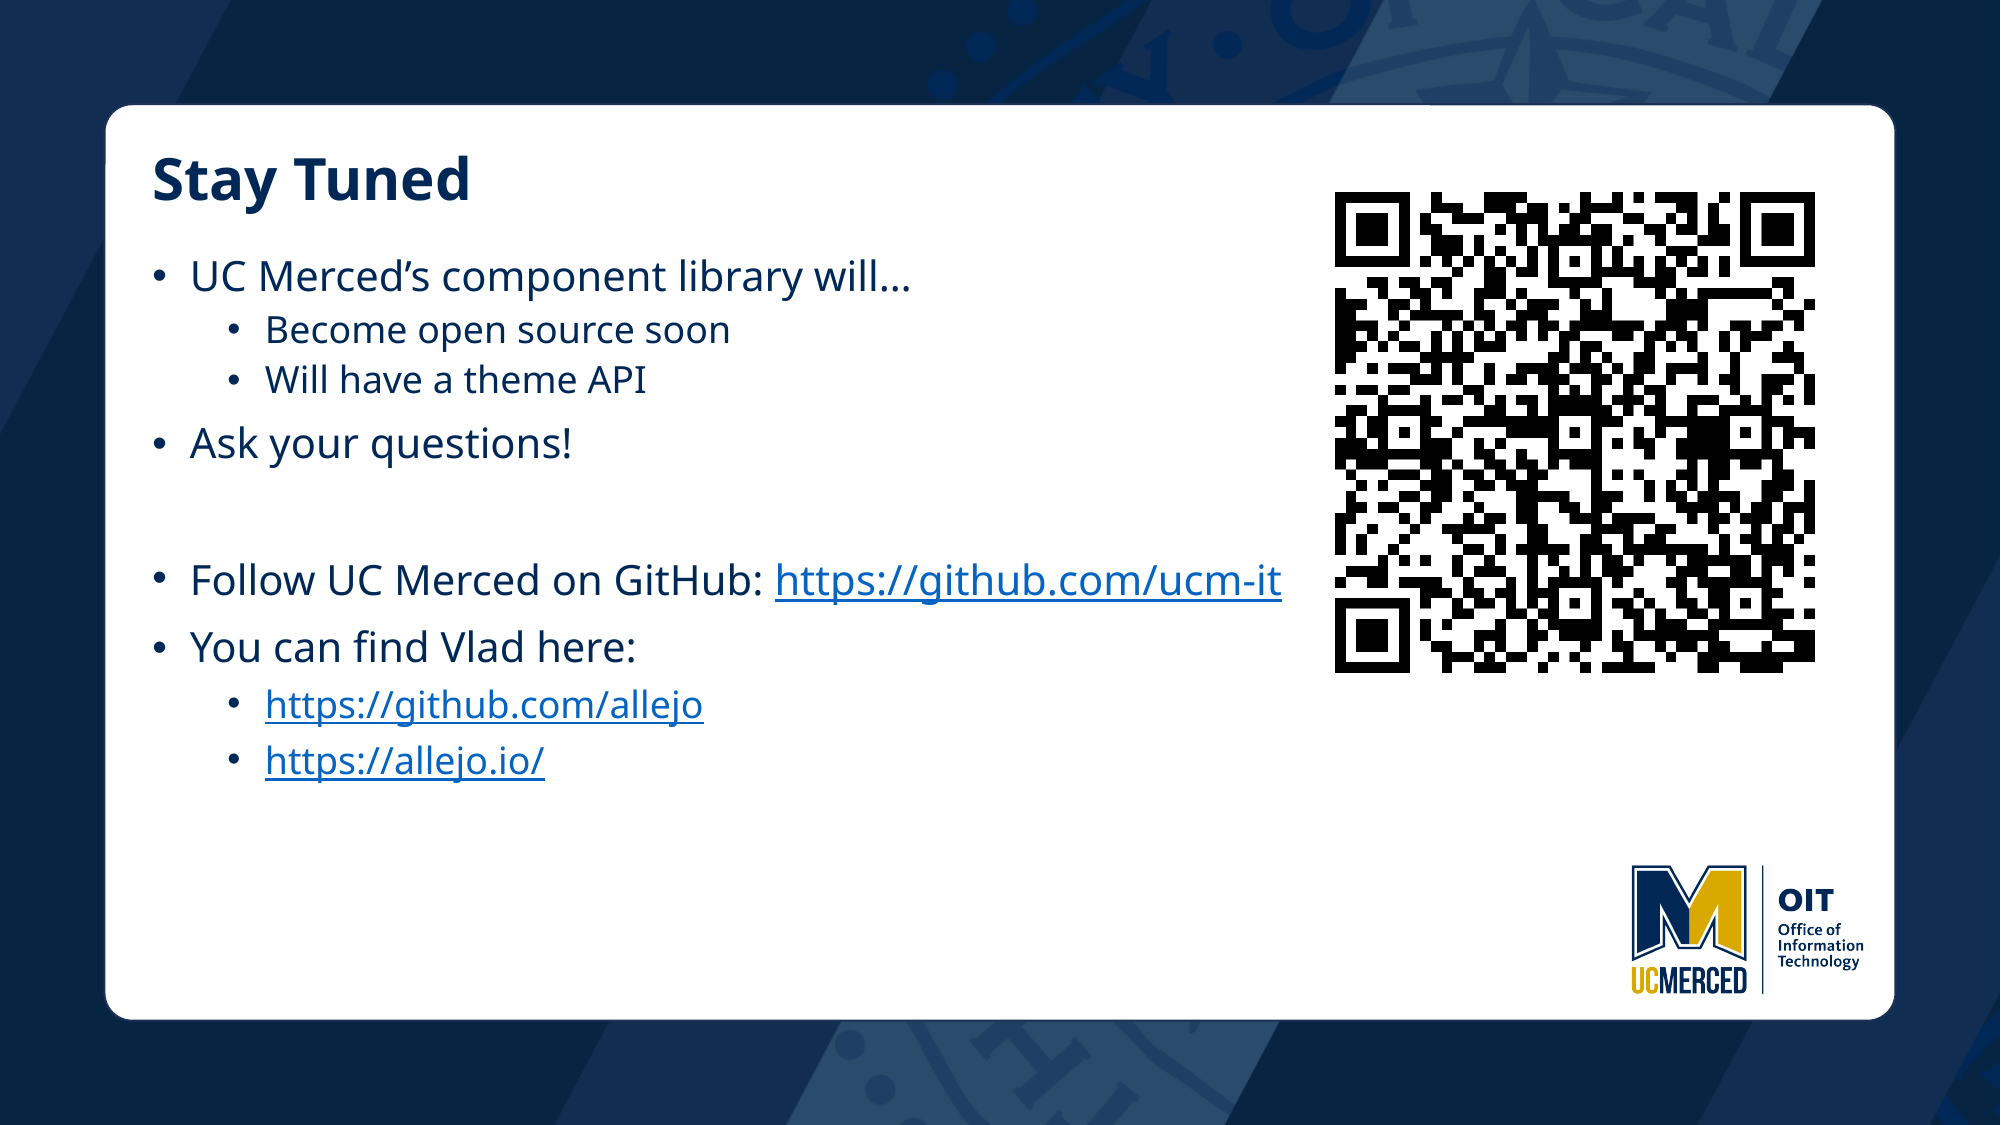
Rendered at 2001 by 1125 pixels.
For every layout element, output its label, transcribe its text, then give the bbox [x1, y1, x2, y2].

title Stay Tuned [137, 132, 1863, 232]
picture [0, 0, 2000, 1125]
list UC Merced’s component library will… Become open source soon Will have a theme API Ask your questions! Follow UC Merced on GitHub: https://github.com/ucm-it You can find Vlad here: https://github.com/allejo https://allejo.io/ [137, 247, 1863, 993]
